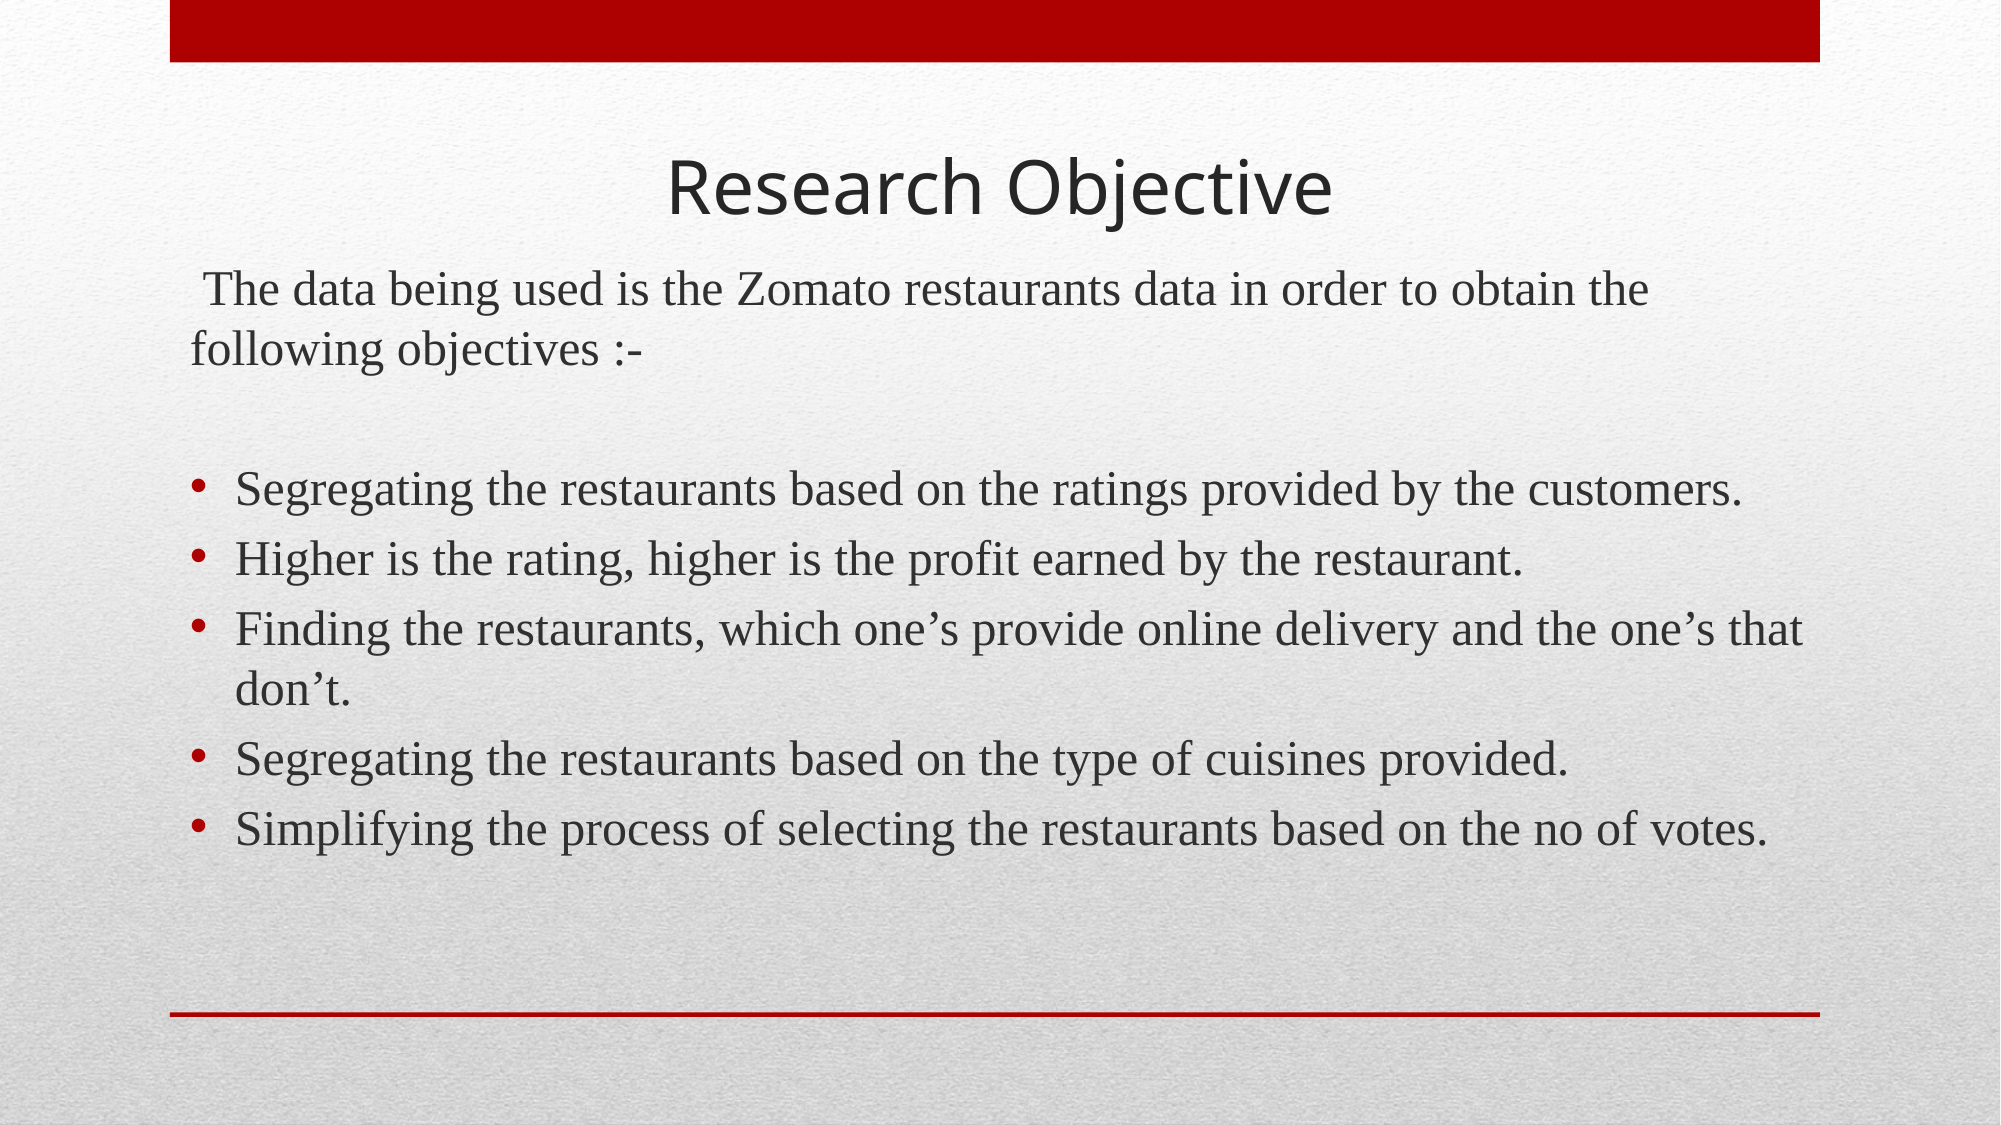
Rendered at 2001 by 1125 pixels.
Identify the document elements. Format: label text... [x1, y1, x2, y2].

title Research Objective [258, 0, 1742, 237]
list The data being used is the Zomato restaurants data in order to obtain the following objectives :- Segregating the restaurants based on the ratings provided by the customers. Higher is the rating, higher is the profit earned by the restaurant. Finding the restaurants, which one’s provide online delivery and the one’s that don’t. Segregating the restaurants based on the type of cuisines provided. Simplifying the process of selecting the restaurants based on the no of votes. [174, 271, 1825, 910]
